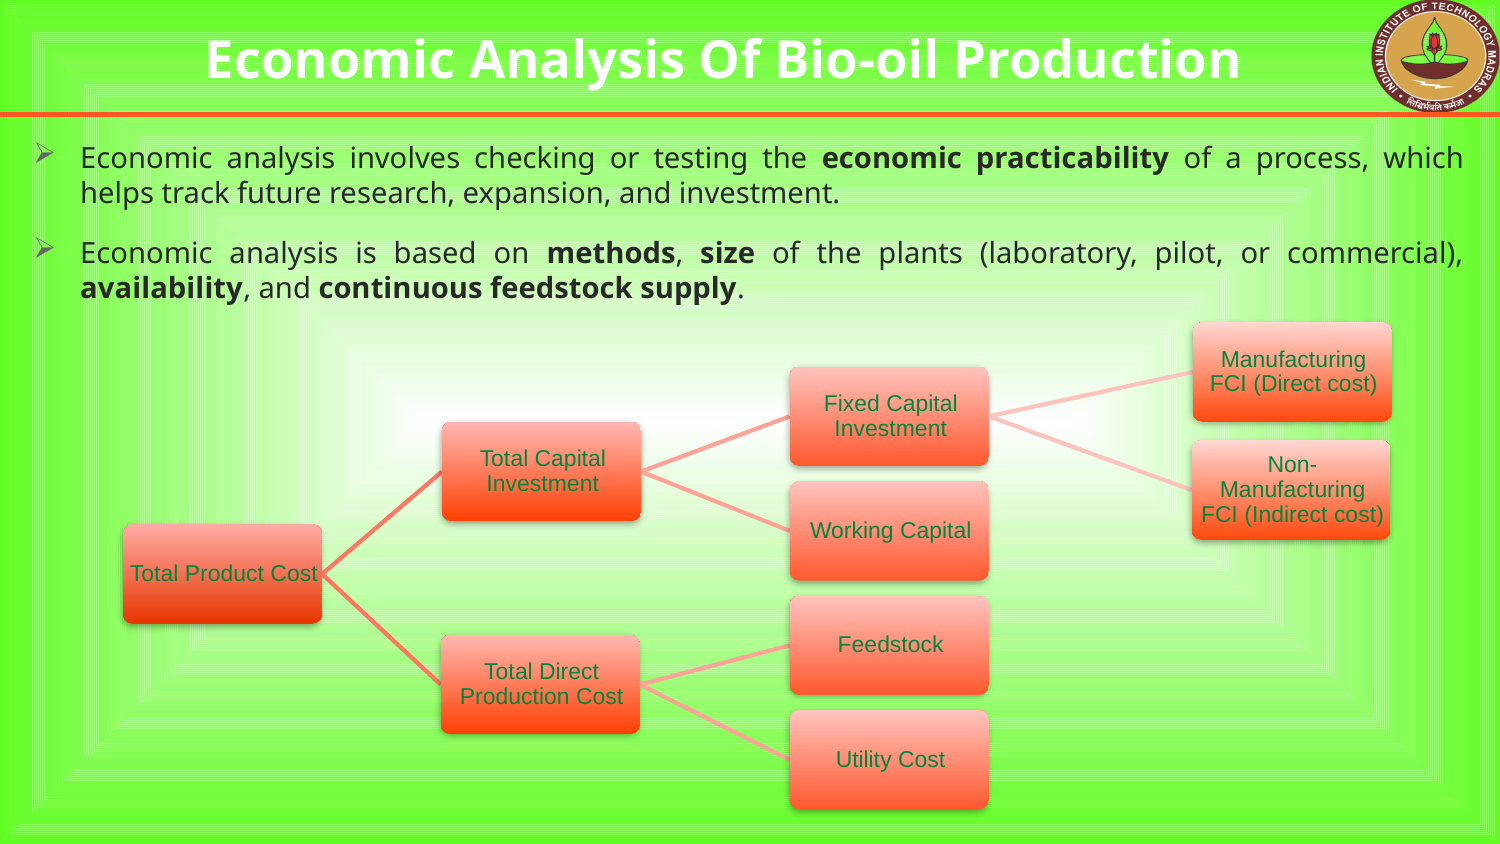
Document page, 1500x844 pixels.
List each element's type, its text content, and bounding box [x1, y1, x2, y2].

picture [1371, 0, 1500, 112]
list Economic analysis involves checking or testing the economic practicability of a process, which helps track future research, expansion, and investment. Economic analysis is based on methods, size of the plants (laboratory, pilot, or commercial), availability, and continuous feedstock supply. [18, 124, 1479, 685]
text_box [78, 309, 1422, 810]
title Economic Analysis Of Bio-oil Production [66, 10, 1464, 105]
